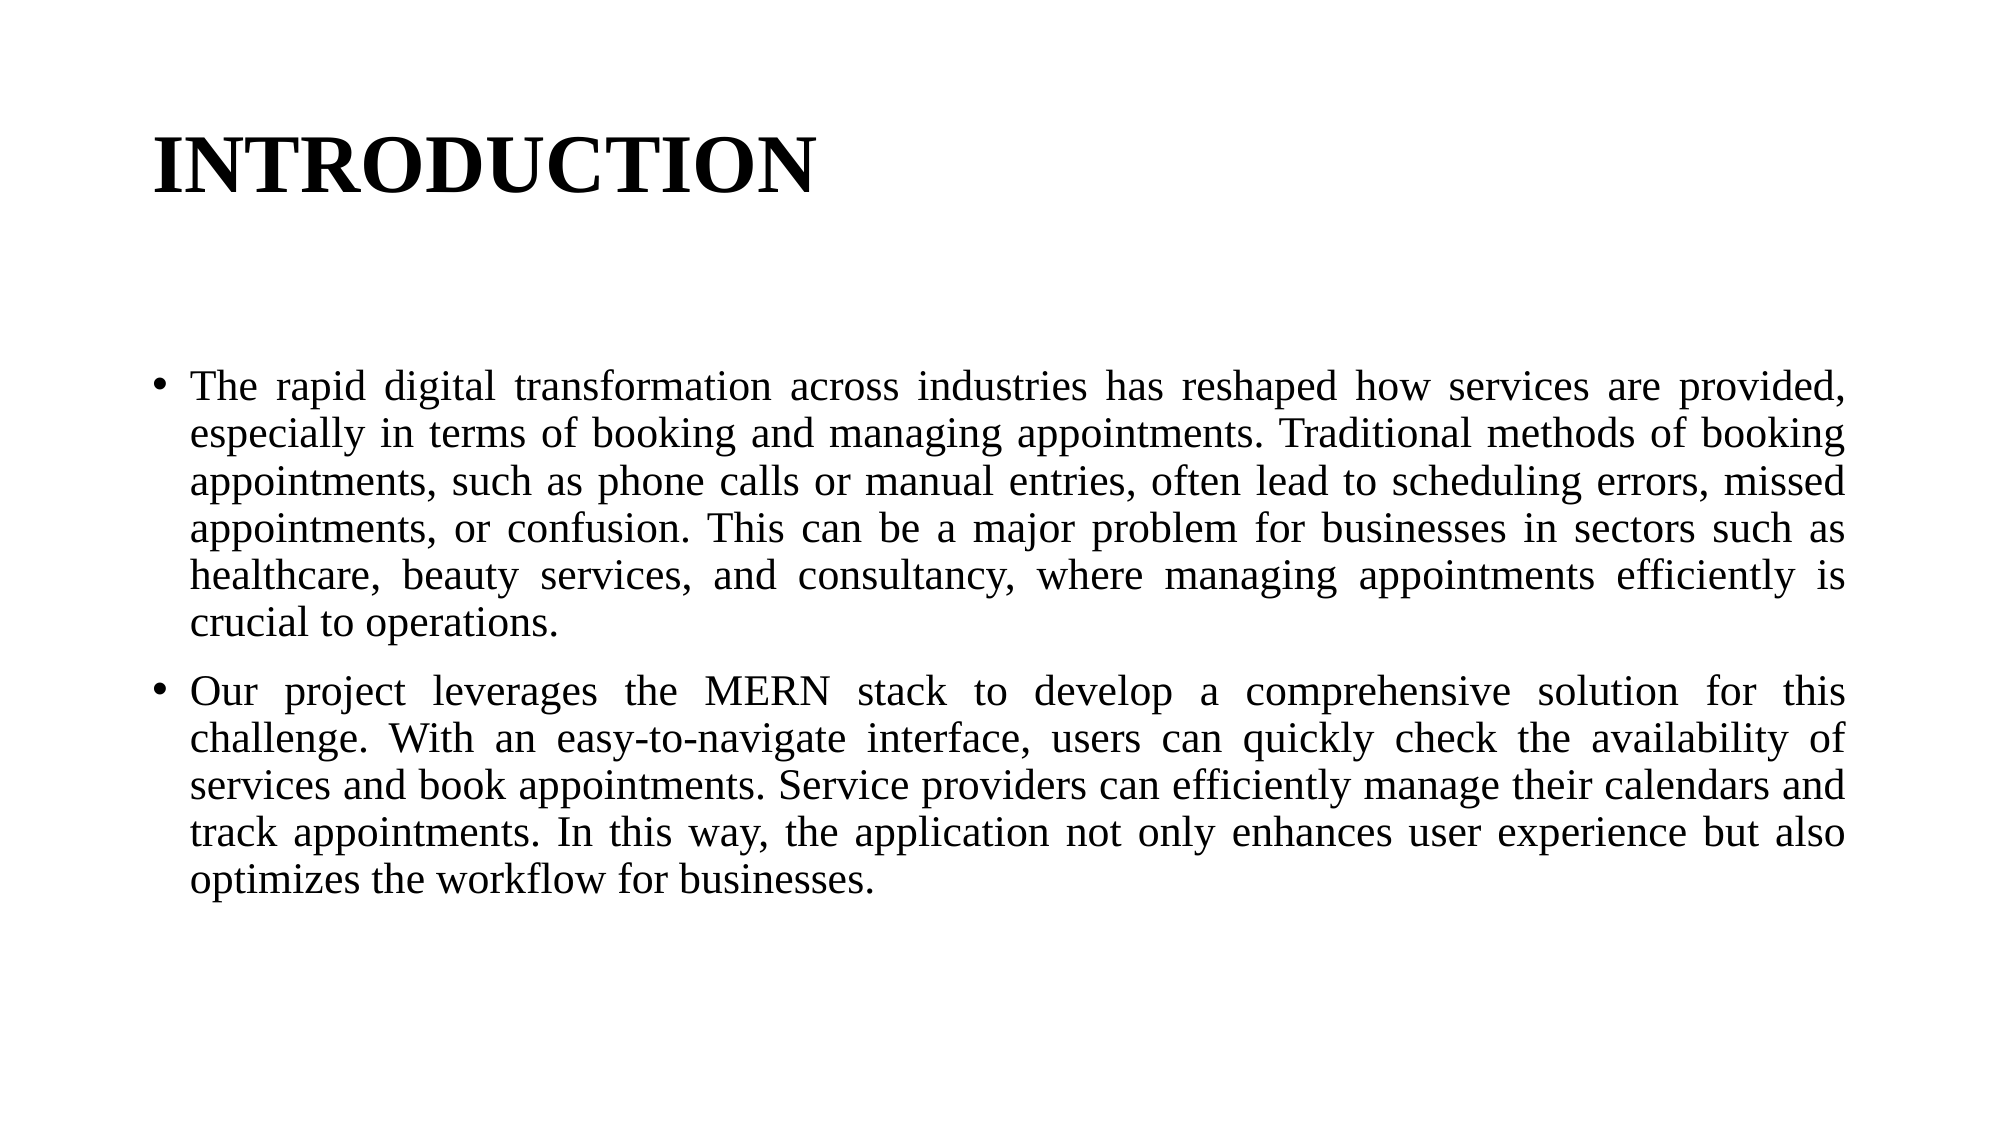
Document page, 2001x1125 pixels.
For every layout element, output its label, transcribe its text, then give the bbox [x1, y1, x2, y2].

list The rapid digital transformation across industries has reshaped how services are provided, especially in terms of booking and managing appointments. Traditional methods of booking appointments, such as phone calls or manual entries, often lead to scheduling errors, missed appointments, or confusion. This can be a major problem for businesses in sectors such as healthcare, beauty services, and consultancy, where managing appointments efficiently is crucial to operations. Our project leverages the MERN stack to develop a comprehensive solution for this challenge. With an easy-to-navigate interface, users can quickly check the availability of services and book appointments. Service providers can efficiently manage their calendars and track appointments. In this way, the application not only enhances user experience but also optimizes the workflow for businesses. [137, 299, 1863, 1014]
title INTRODUCTION [137, 56, 1863, 275]
